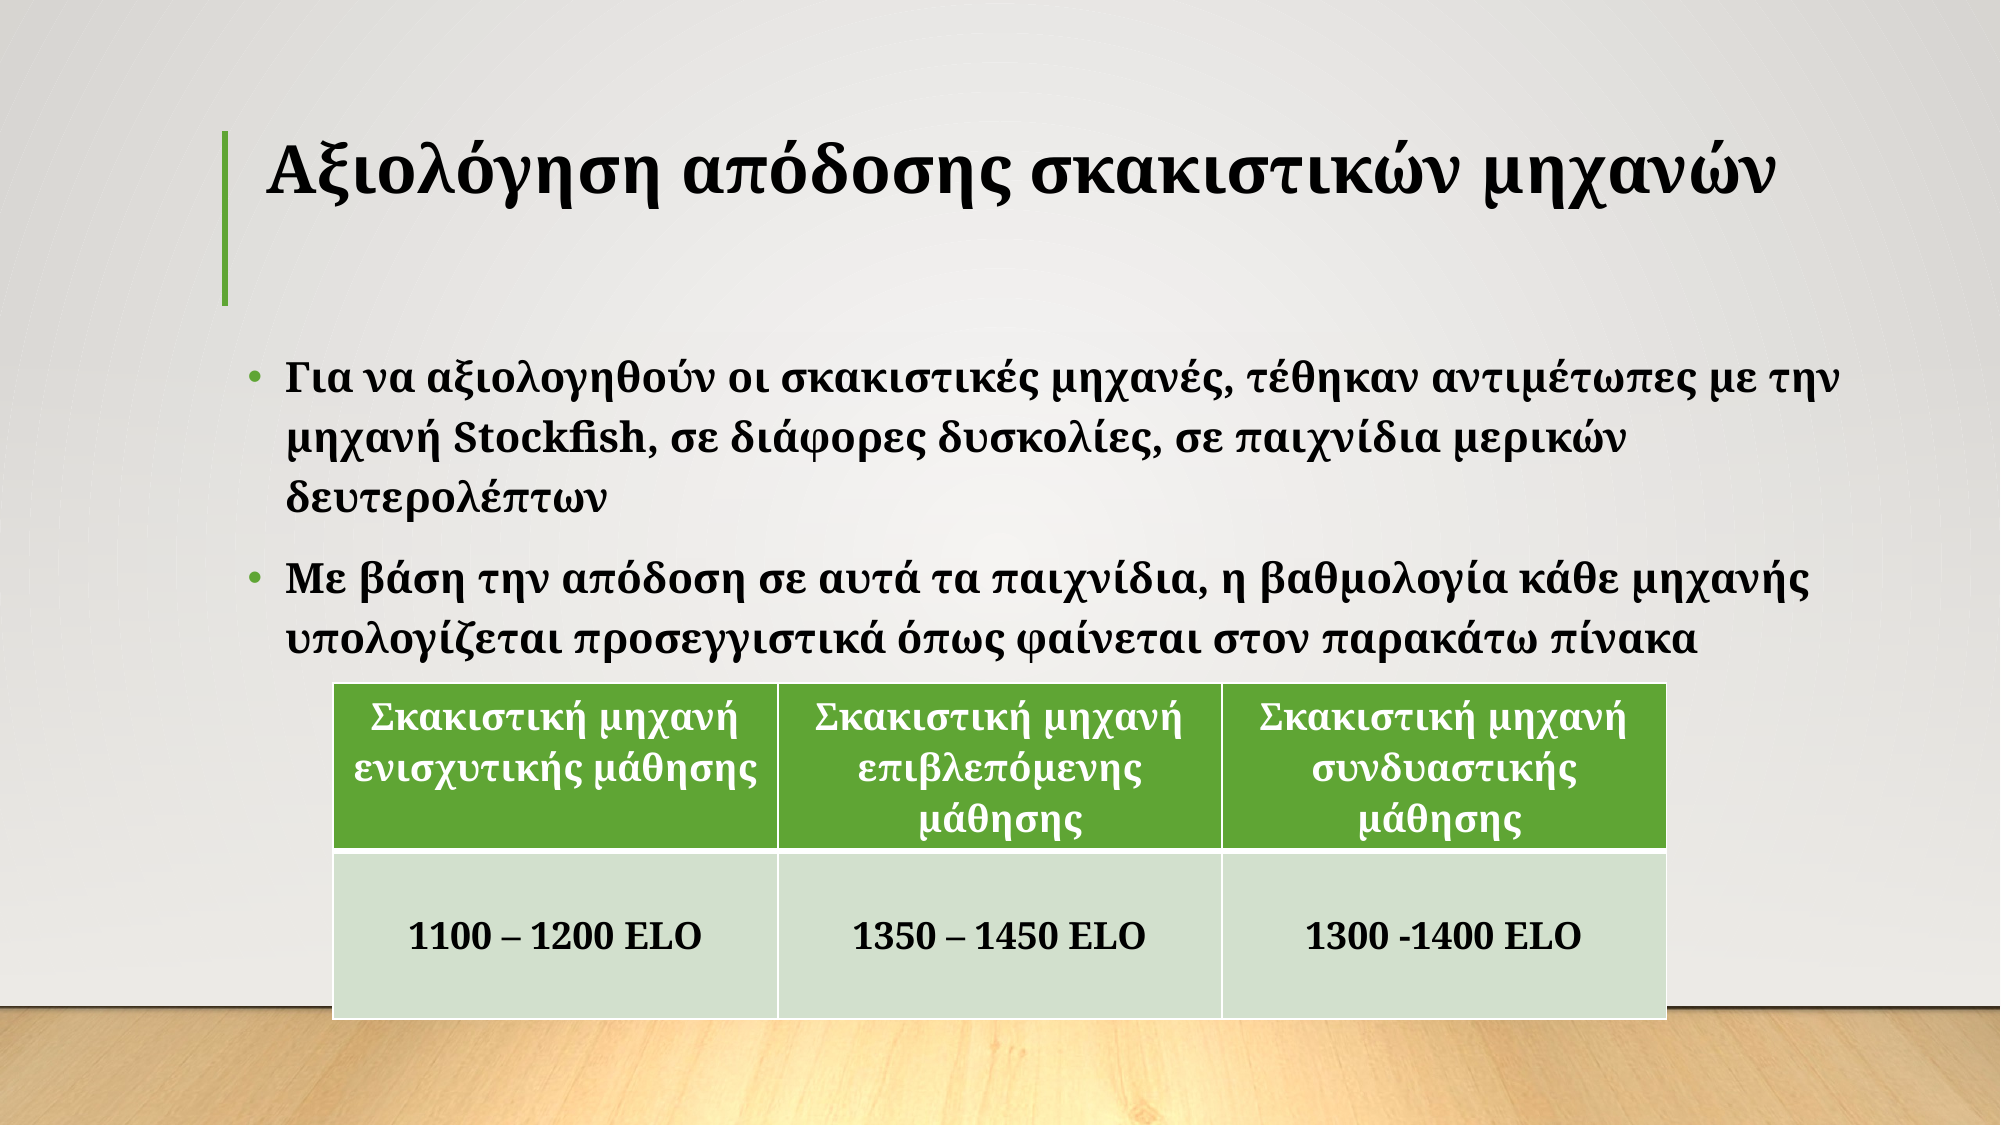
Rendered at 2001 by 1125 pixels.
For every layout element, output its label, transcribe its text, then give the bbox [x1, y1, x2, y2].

table_cell 1100 – 1200 ELO [334, 854, 777, 1018]
table_header Σκακιστική μηχανή ενισχυτικής μάθησης [334, 684, 777, 848]
table_header Σκακιστική μηχανή επιβλεπόμενης μάθησης [779, 684, 1221, 848]
list Για να αξιολογηθούν οι σκακιστικές μηχανές, τέθηκαν αντιμέτωπες με την μηχανή Stockfish, σε διάφορες δυσκολίες, σε παιχνίδια μερικών δευτερολέπτων Με βάση την απόδοση σε αυτά τα παιχνίδια, η βαθμολογία κάθε μηχανής υπολογίζεται προσεγγιστικά όπως φαίνεται στον παρακάτω πίνακα [232, 333, 1897, 949]
table_cell 1300 -1400 ELO [1223, 854, 1666, 1018]
title Αξιολόγηση απόδοσης σκακιστικών μηχανών [251, 123, 1814, 216]
table_header Σκακιστική μηχανή συνδυαστικής μάθησης [1223, 684, 1666, 848]
picture [0, 1006, 2000, 1125]
table_cell 1350 – 1450 ELO [779, 854, 1221, 1018]
